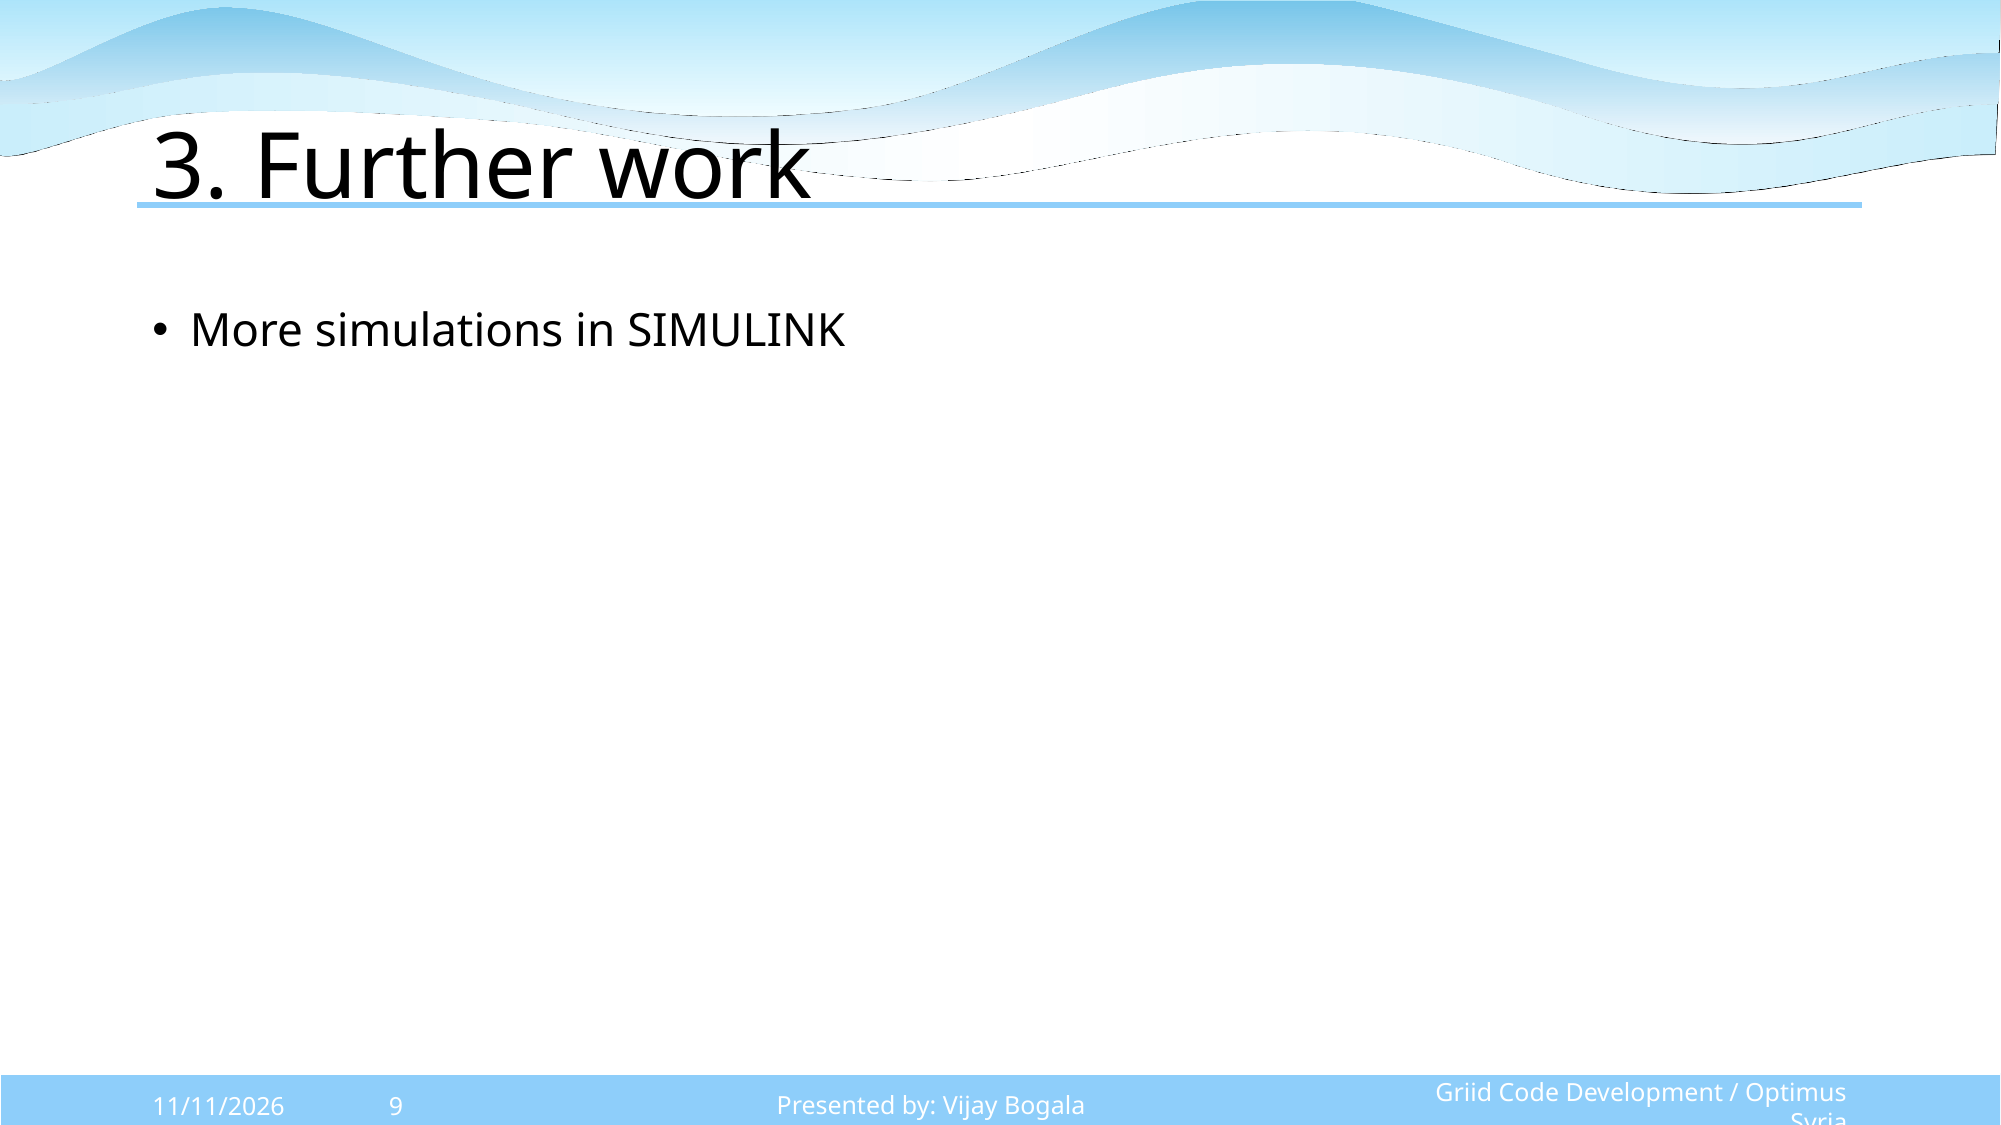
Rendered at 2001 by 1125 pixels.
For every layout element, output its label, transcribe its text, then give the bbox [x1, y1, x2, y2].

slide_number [137, 1077, 319, 1125]
title 3. Further work [137, 59, 1863, 278]
list More simulations in SIMULINK [137, 299, 1863, 1014]
slide_number 9 [319, 1077, 473, 1125]
footer Griid Code Development / Optimus Syria [1390, 1076, 1863, 1125]
